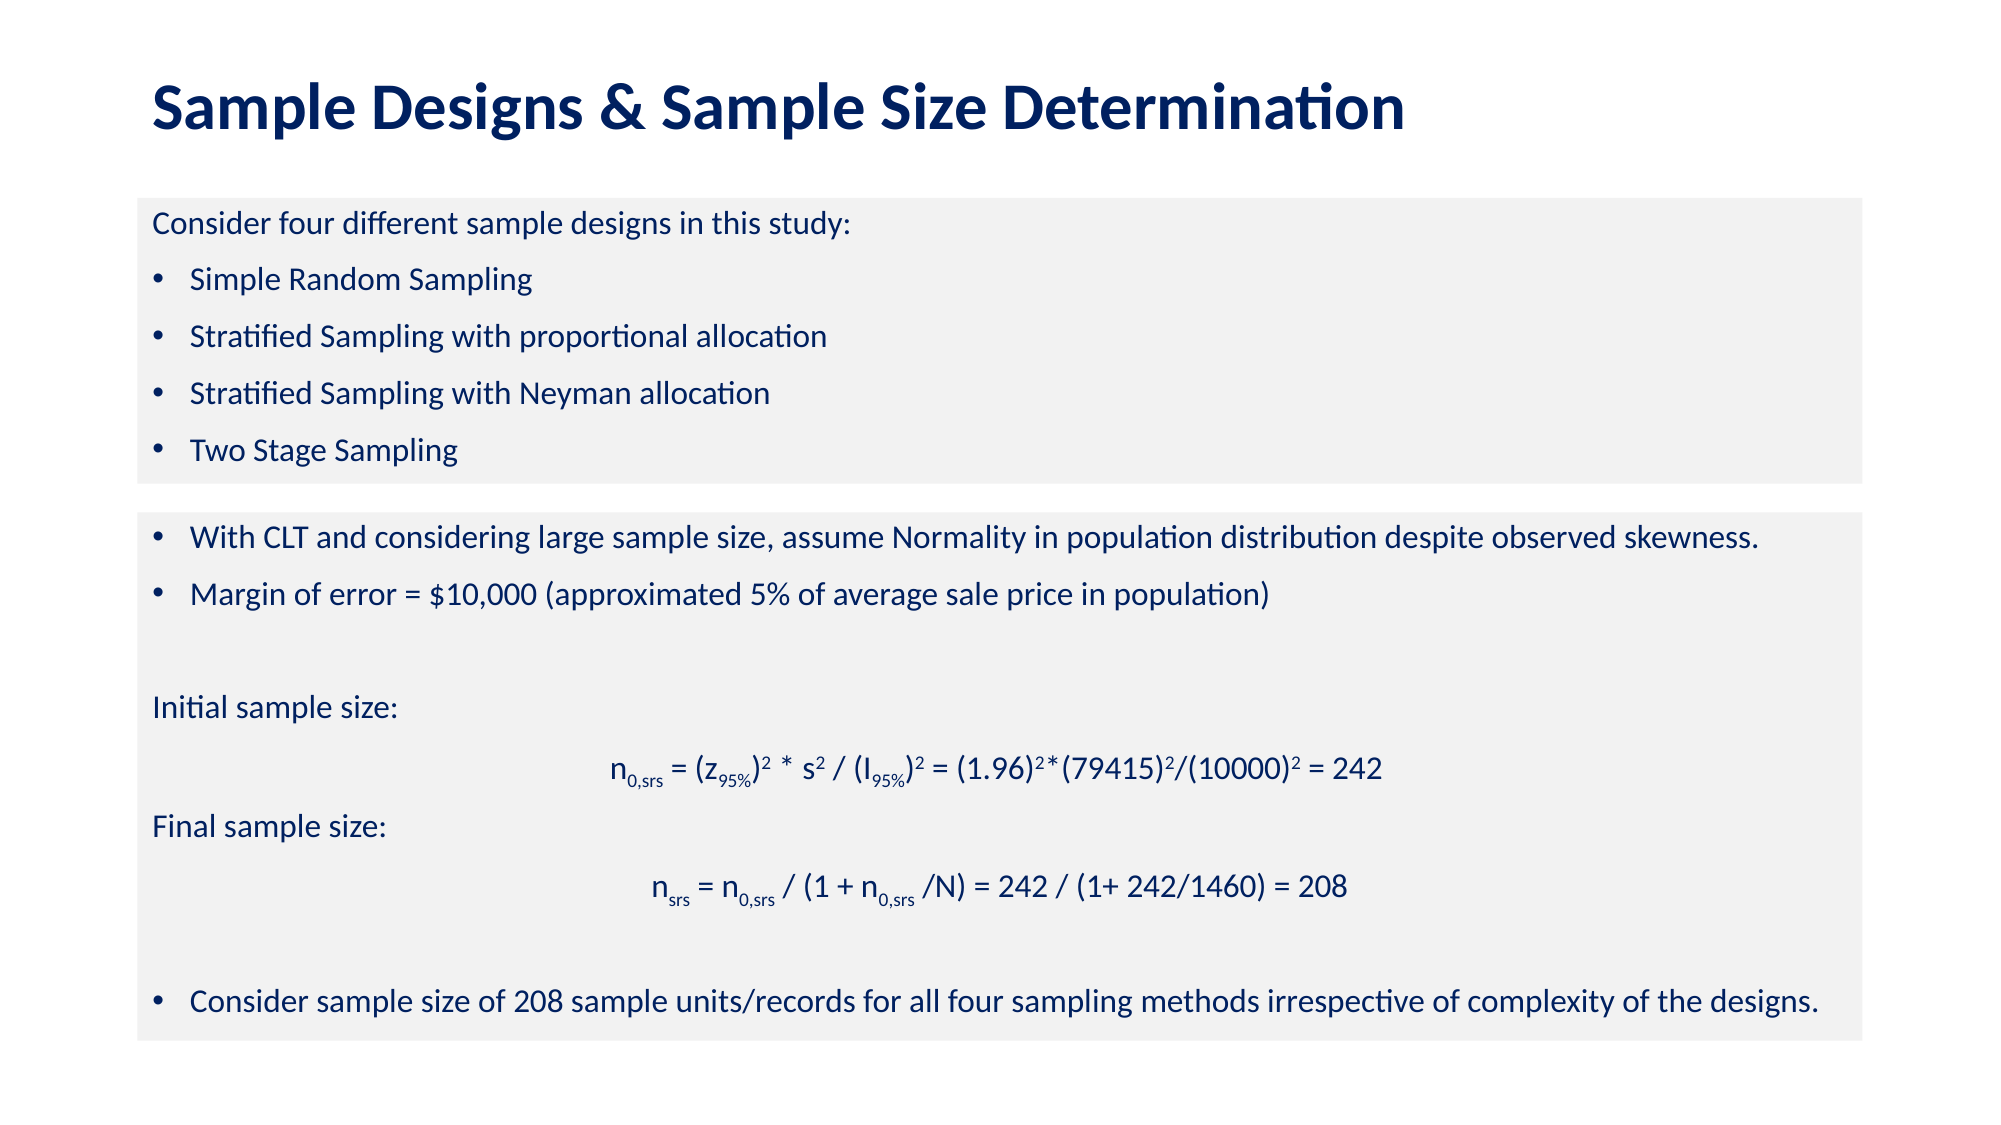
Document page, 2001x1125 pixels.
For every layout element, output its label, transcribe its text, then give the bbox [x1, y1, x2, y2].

text_box Consider four different sample designs in this study: Simple Random Sampling Stratified Sampling with proportional allocation Stratified Sampling with Neyman allocation Two Stage Sampling [137, 197, 1863, 484]
title Sample Designs & Sample Size Determination [137, 59, 1863, 156]
text_box With CLT and considering large sample size, assume Normality in population distribution despite observed skewness. Margin of error = $10,000 (approximated 5% of average sale price in population) Initial sample size: n0,srs = (z95%)2 * s2 / (I95%)2 = (1.96)2*(79415)2/(10000)2 = 242 Final sample size: nsrs = n0,srs / (1 + n0,srs /N) = 242 / (1+ 242/1460) = 208 Consider sample size of 208 sample units/records for all four sampling methods irrespective of complexity of the designs. [137, 512, 1863, 1041]
